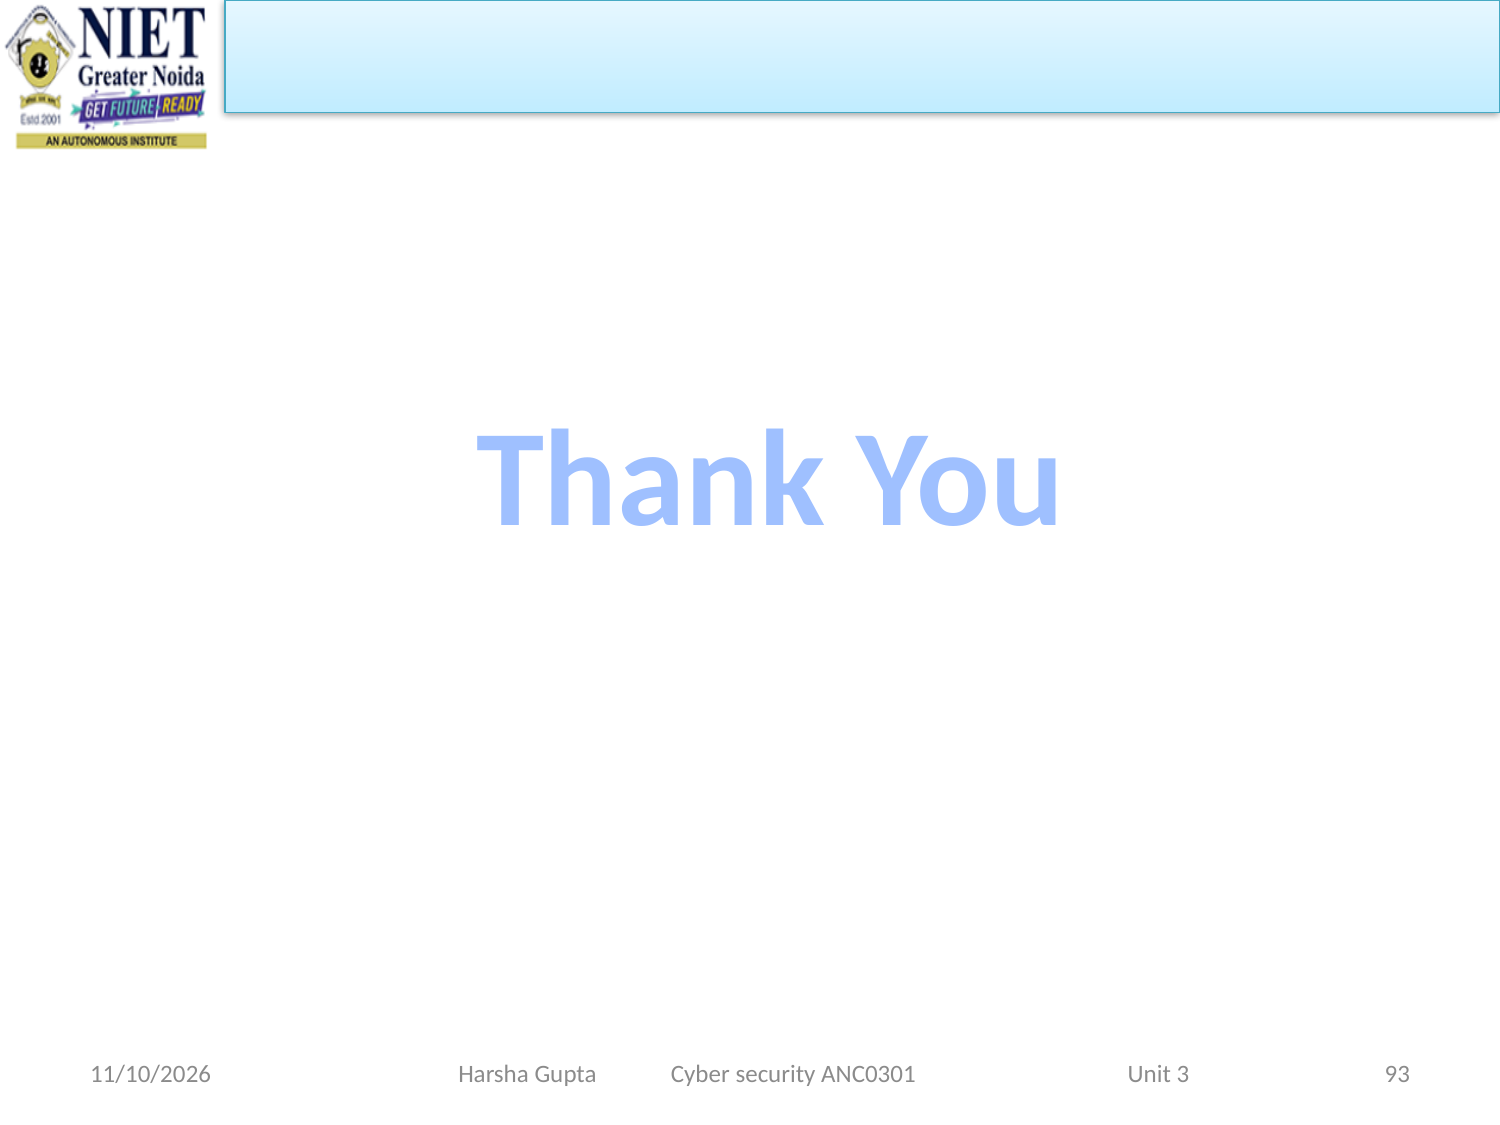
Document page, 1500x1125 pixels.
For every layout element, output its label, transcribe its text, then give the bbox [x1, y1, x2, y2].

slide_number 93 [1238, 1042, 1425, 1103]
picture [0, 0, 238, 154]
list Thank You [87, 187, 1454, 841]
footer Harsha Gupta Cyber security ANC0301 Unit 3 [412, 1042, 1238, 1103]
text_box [238, 0, 1500, 113]
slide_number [75, 1042, 412, 1103]
